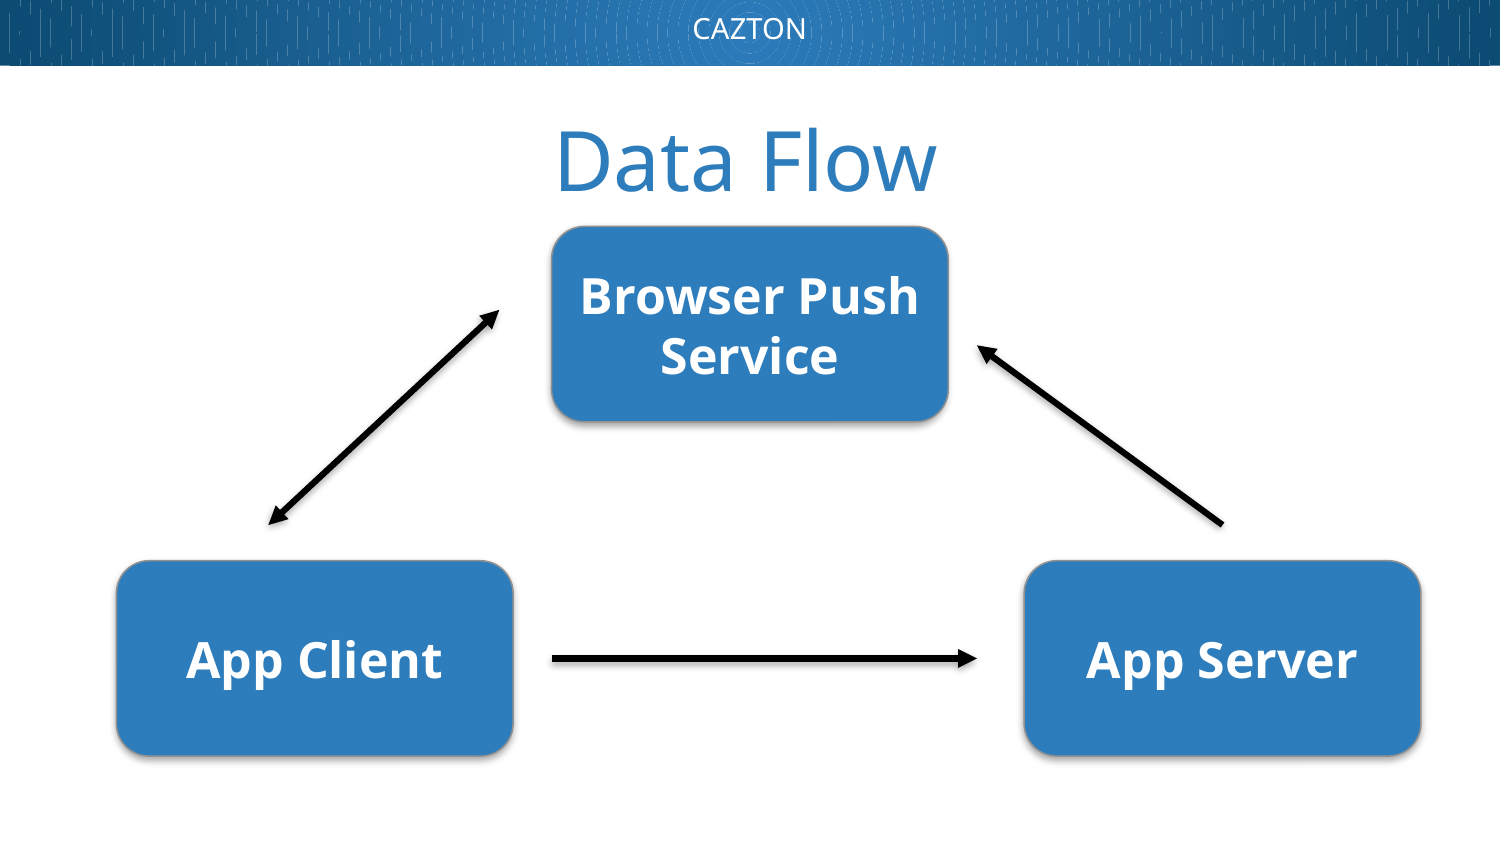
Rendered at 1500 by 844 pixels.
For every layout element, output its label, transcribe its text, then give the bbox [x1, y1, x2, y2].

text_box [976, 345, 1223, 526]
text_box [268, 309, 500, 526]
text_box Browser Push Service [550, 225, 950, 423]
text_box App Server [1023, 559, 1422, 757]
title Data Flow [70, 87, 1421, 229]
text_box App Client [115, 559, 514, 757]
